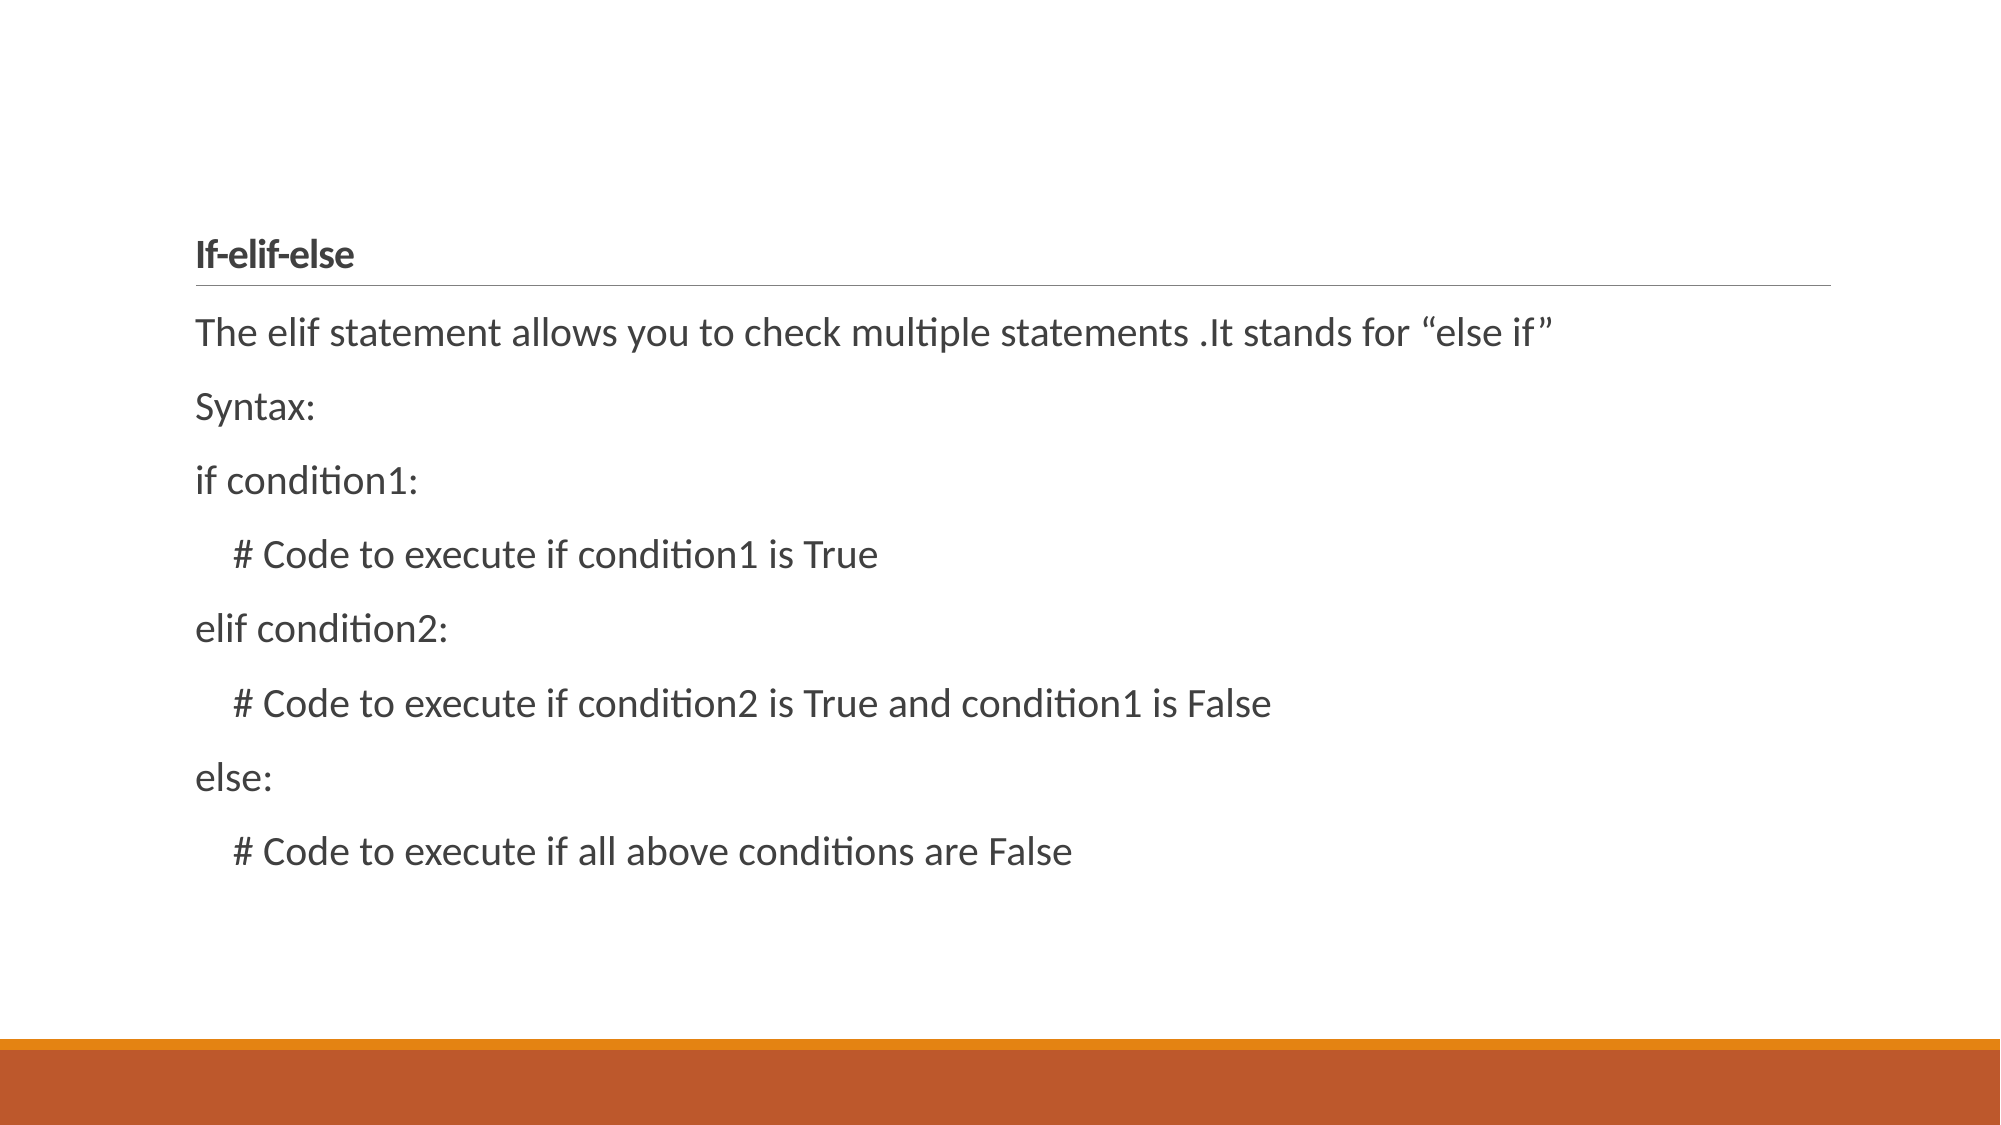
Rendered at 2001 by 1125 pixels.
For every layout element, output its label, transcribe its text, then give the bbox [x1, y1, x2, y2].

list The elif statement allows you to check multiple statements .It stands for “else if” Syntax: if condition1: # Code to execute if condition1 is True elif condition2: # Code to execute if condition2 is True and condition1 is False else: # Code to execute if all above conditions are False [180, 302, 1830, 963]
title If-elif-else [180, 47, 1830, 285]
